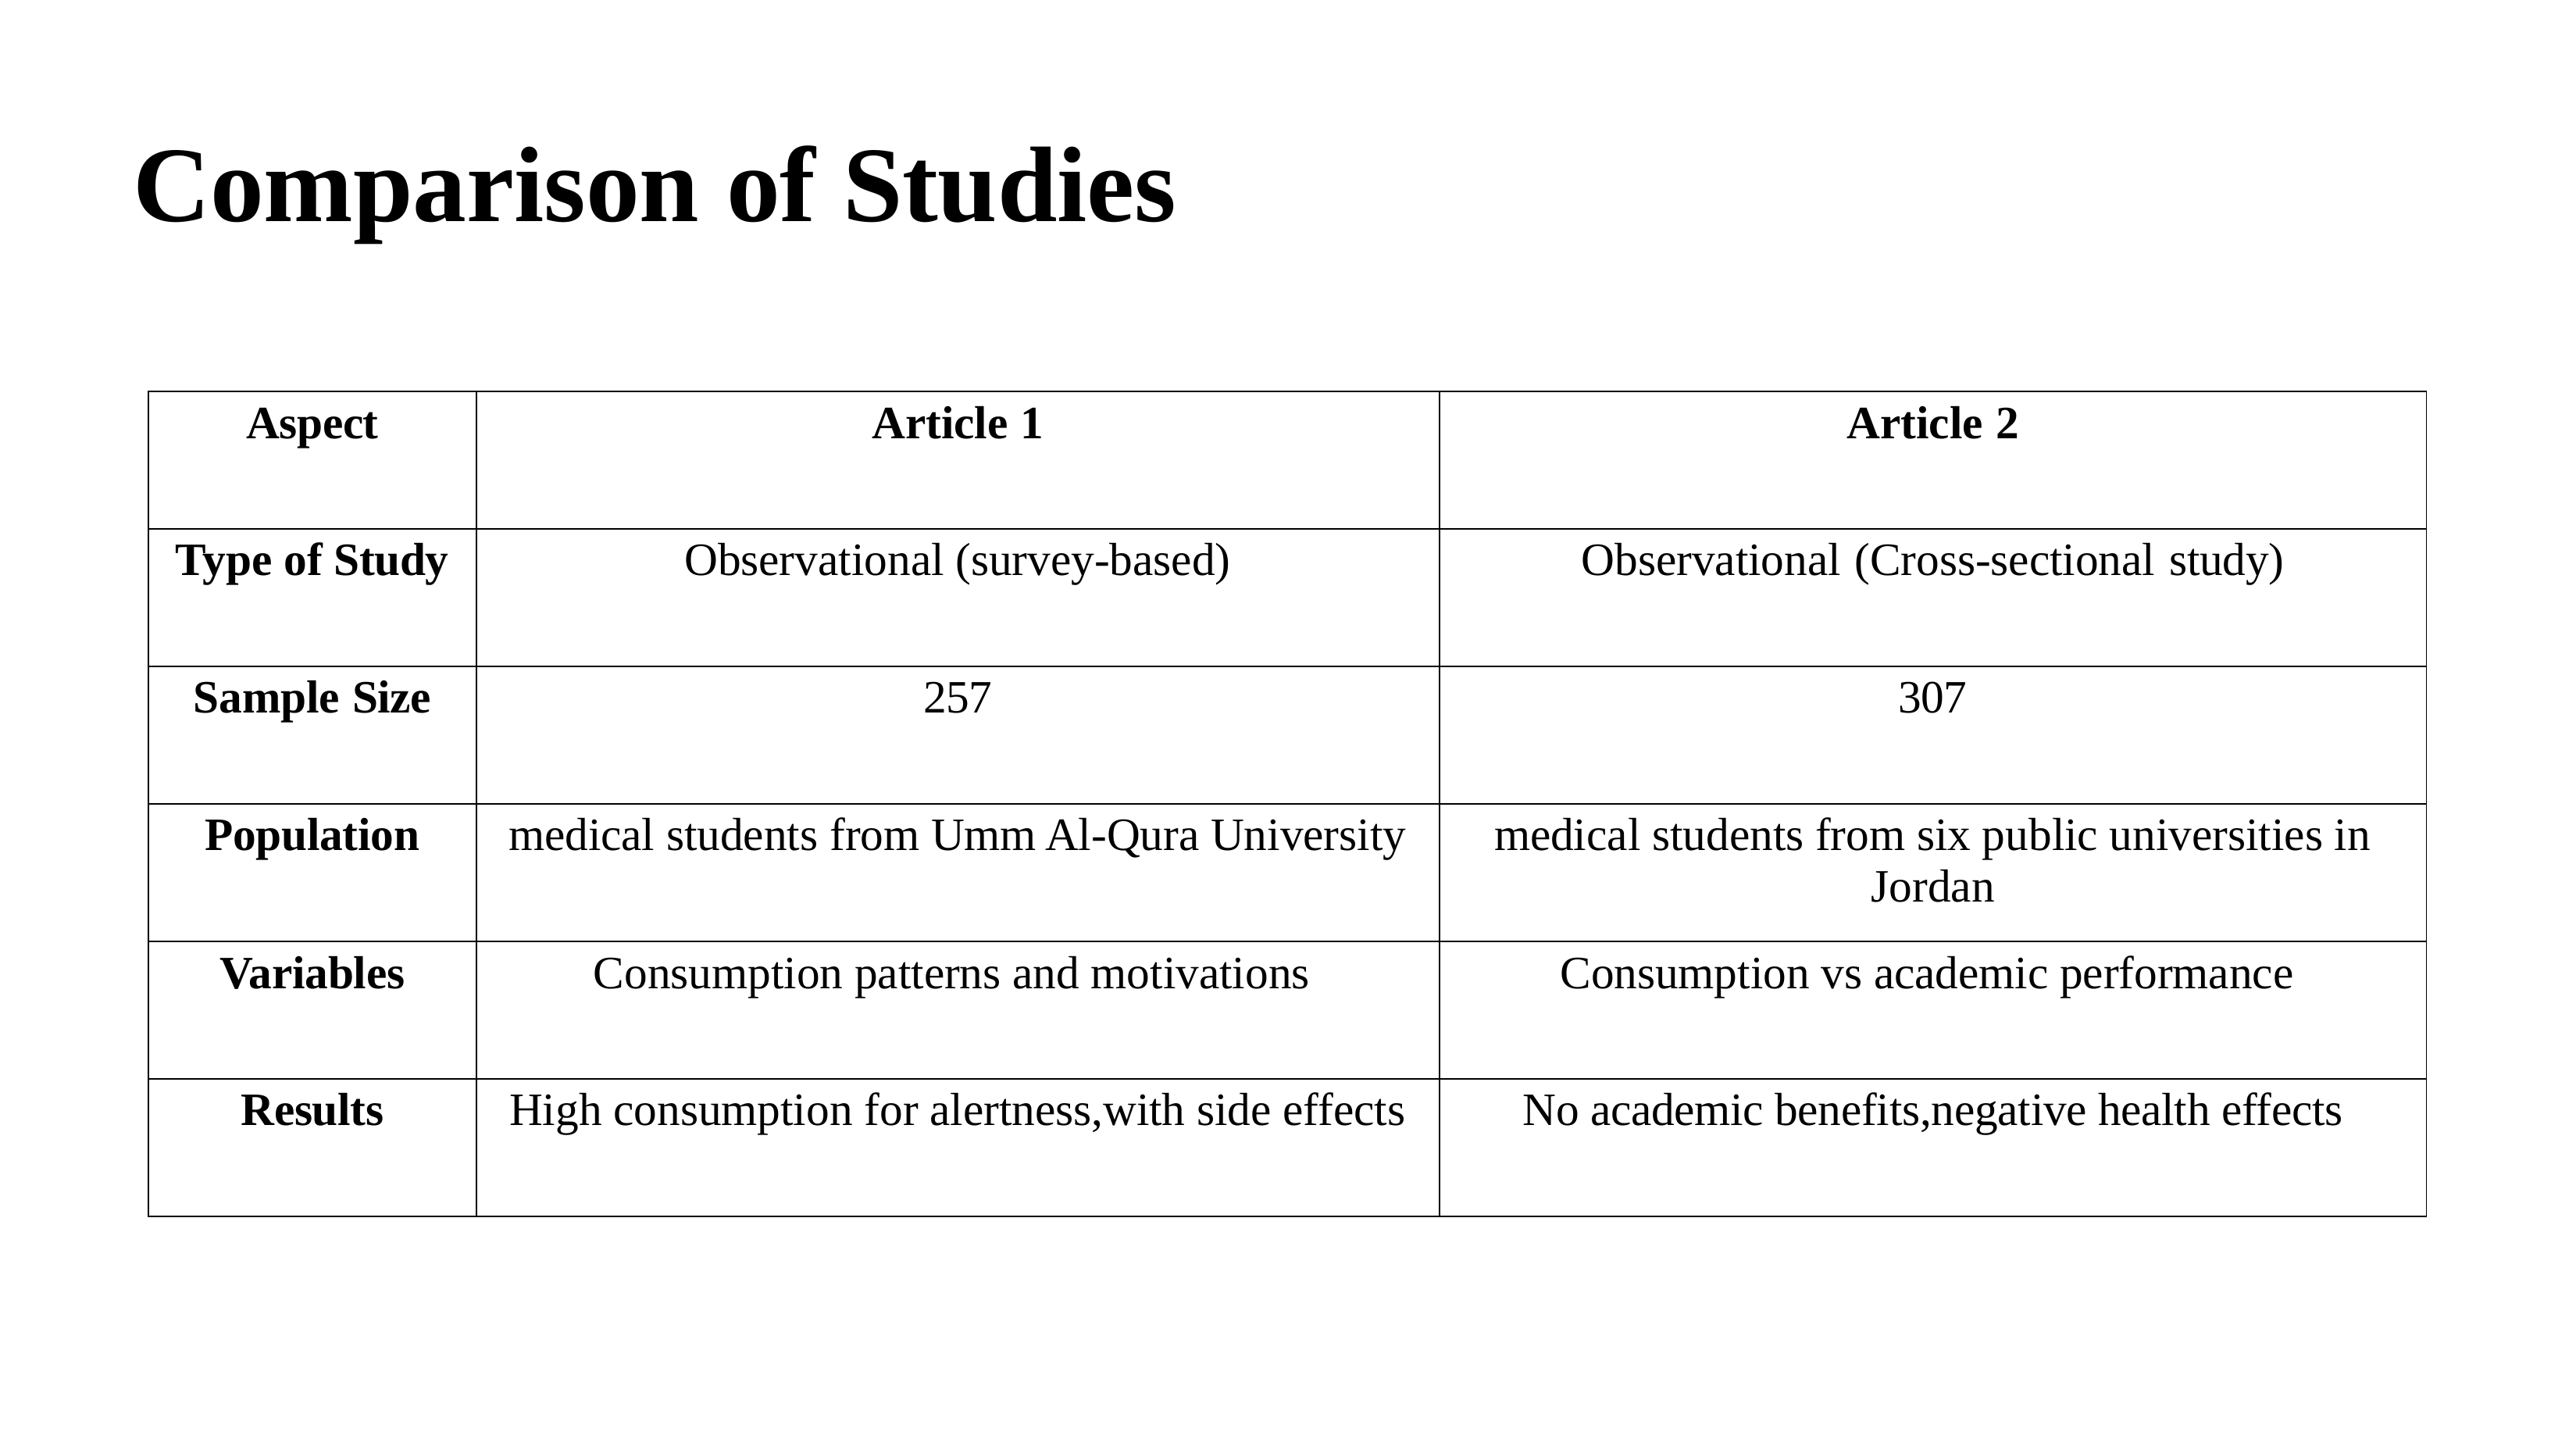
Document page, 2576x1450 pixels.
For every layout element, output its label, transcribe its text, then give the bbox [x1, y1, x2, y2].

table_cell 257 [477, 667, 1439, 803]
table_cell Type of Study [149, 530, 476, 666]
table_cell 307 [1440, 667, 2426, 803]
table_cell Observational (Cross-sectional study) [1440, 530, 2426, 666]
table_cell medical students from six public universities in Jordan [1440, 805, 2426, 941]
table_cell Population [149, 805, 476, 941]
table_cell Variables [149, 942, 476, 1078]
table_cell No academic benefits,negative health effects [1440, 1080, 2426, 1216]
table_header Article 2 [1440, 392, 2426, 528]
table_cell Sample Size [149, 667, 476, 803]
table_cell High consumption for alertness,with side effects [477, 1080, 1439, 1216]
table_cell Consumption patterns and motivations [477, 942, 1439, 1078]
table_cell Results [149, 1080, 476, 1216]
title Comparison of Studies [130, 112, 1829, 356]
table_cell Observational (survey-based) [477, 530, 1439, 666]
table_cell medical students from Umm Al-Qura University [477, 805, 1439, 941]
table_header Aspect [149, 392, 476, 528]
table_header Article 1 [477, 392, 1439, 528]
table_cell Consumption vs academic performance [1440, 942, 2426, 1078]
